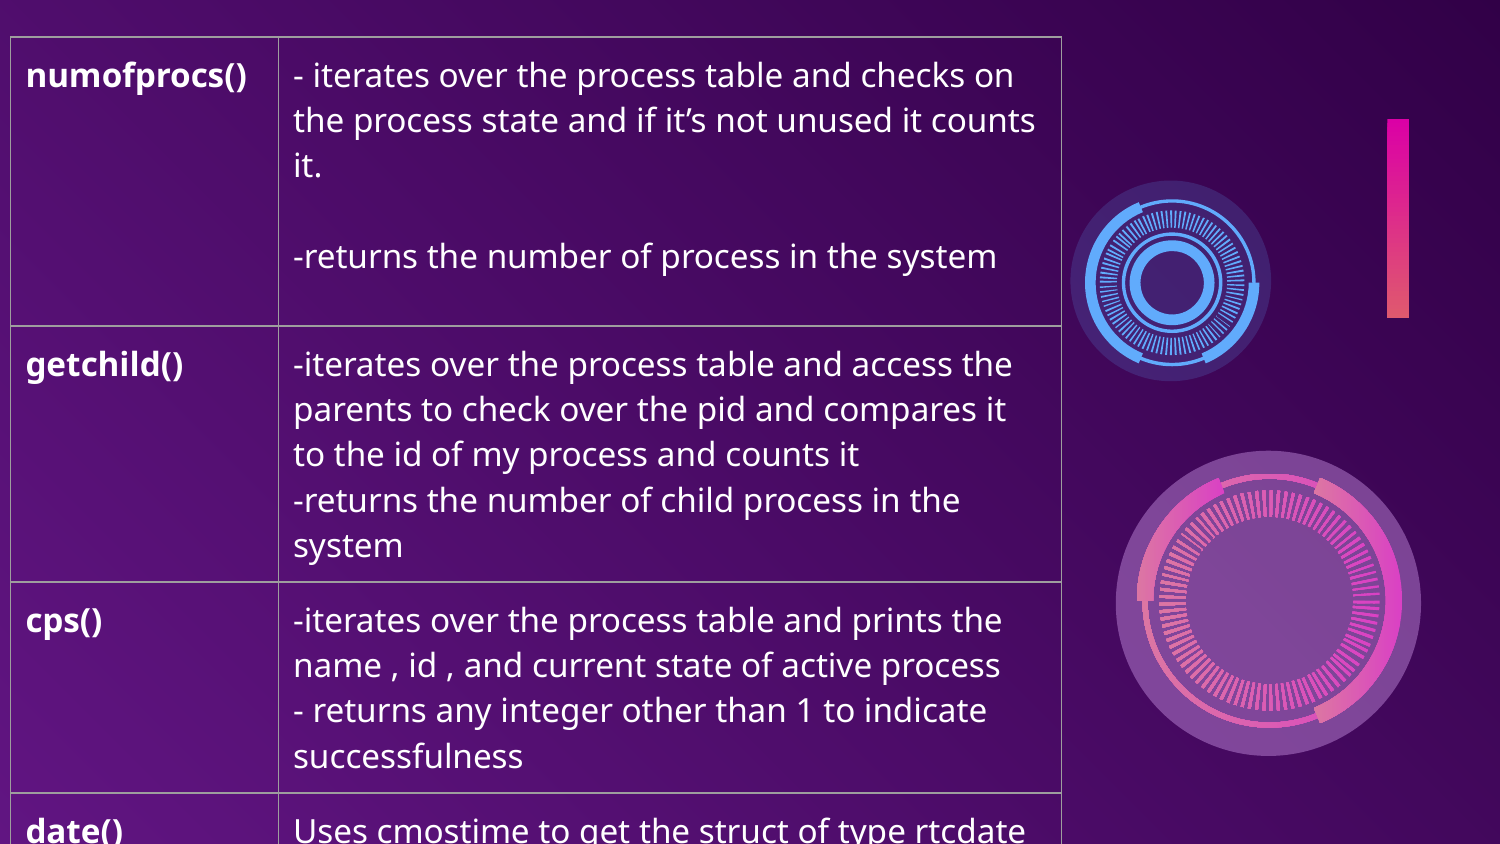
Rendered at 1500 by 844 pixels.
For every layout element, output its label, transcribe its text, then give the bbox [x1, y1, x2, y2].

table_cell Uses cmostime to get the struct of type rtcdate (real-time clock date) which contains the current year, month, day, hour, minute and second. [279, 794, 1061, 844]
table_header - iterates over the process table and checks on the process state and if it’s not unused it counts it. -returns the number of process in the system [279, 38, 1061, 325]
table_header numofprocs() [11, 38, 278, 325]
table_cell getchild() [11, 327, 278, 581]
text_box [1387, 118, 1409, 319]
table_cell date() [11, 794, 278, 844]
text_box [1115, 450, 1422, 757]
table_cell -iterates over the process table and access the parents to check over the pid and compares it to the id of my process and counts it -returns the number of child process in the system [279, 327, 1061, 581]
table_cell cps() [11, 583, 278, 792]
table_cell -iterates over the process table and prints the name , id , and current state of active process - returns any integer other than 1 to indicate successfulness [279, 583, 1061, 792]
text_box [1070, 180, 1272, 382]
